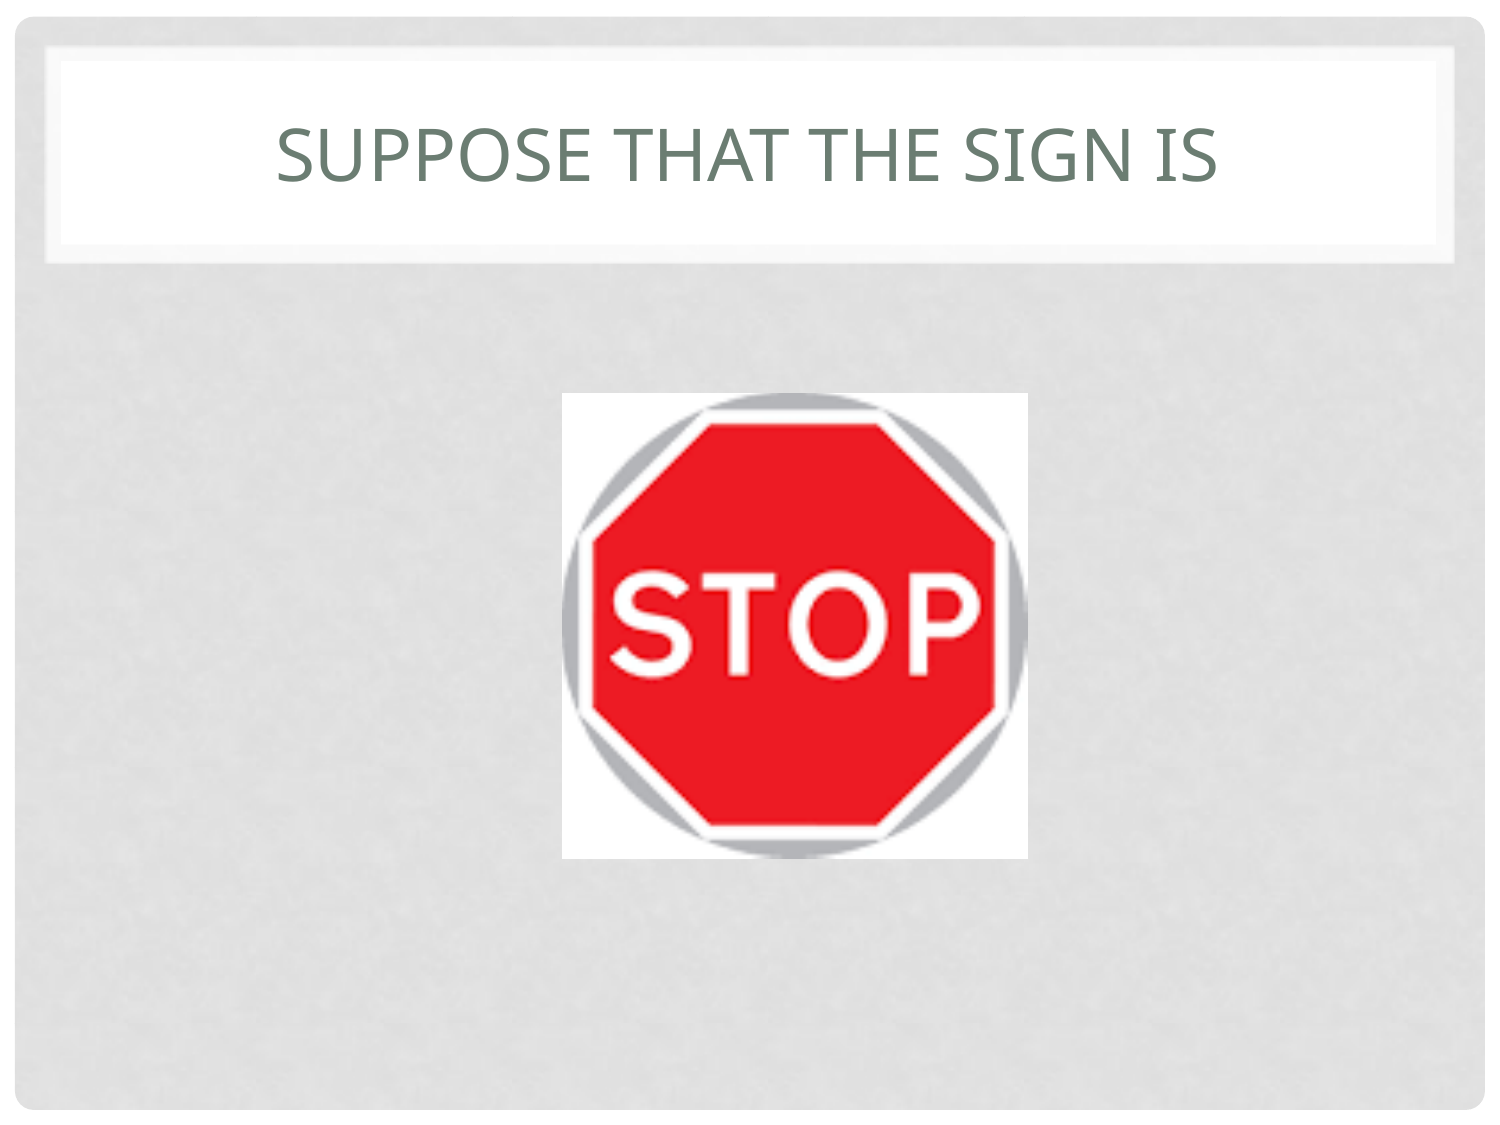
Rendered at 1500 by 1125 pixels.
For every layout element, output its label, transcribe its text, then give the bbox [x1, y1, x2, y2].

title Suppose that the sign is [69, 66, 1425, 238]
picture [562, 393, 1029, 859]
